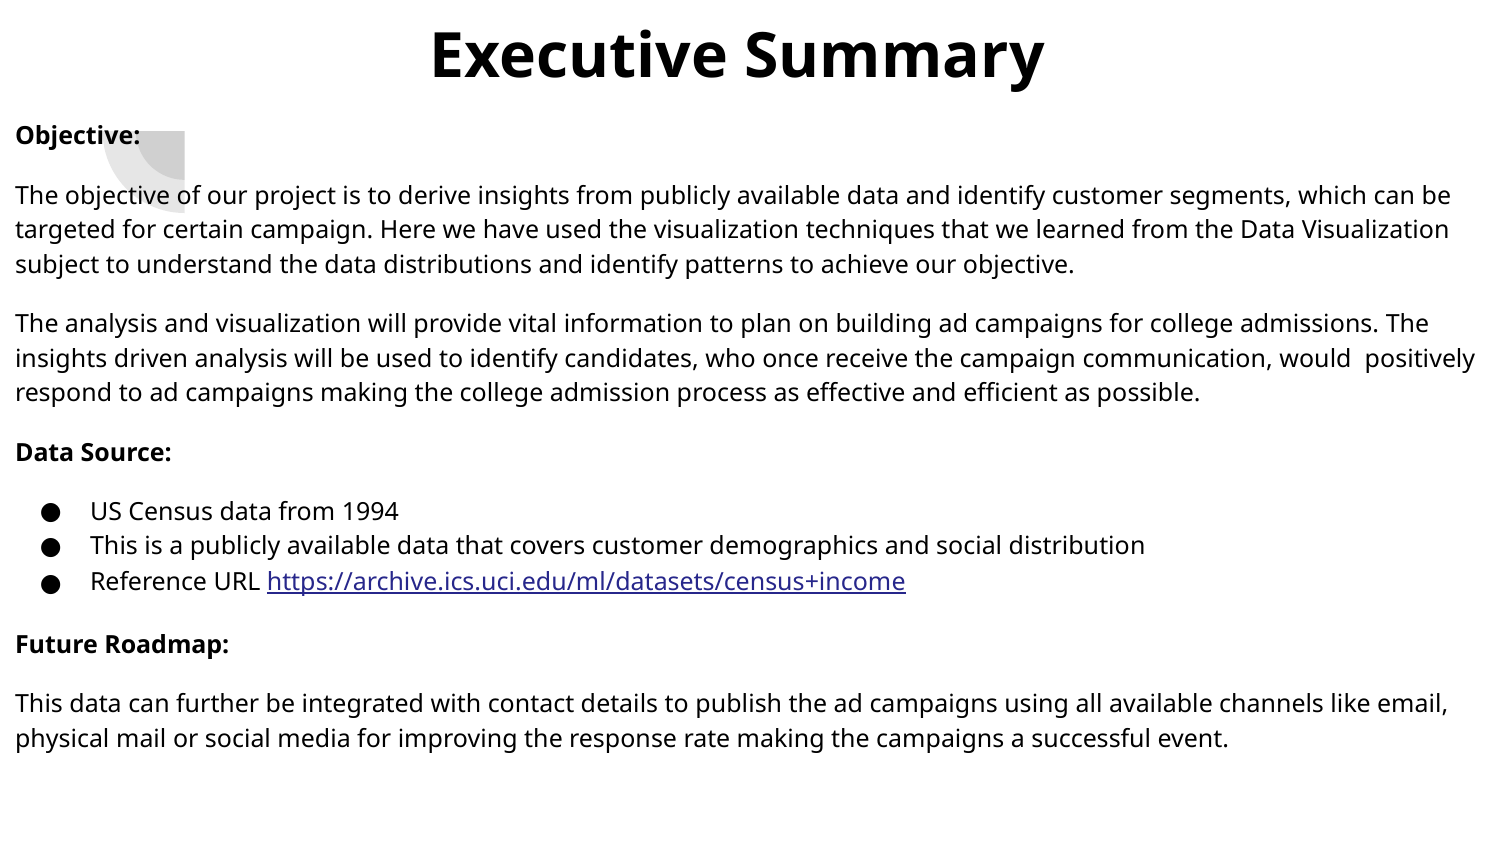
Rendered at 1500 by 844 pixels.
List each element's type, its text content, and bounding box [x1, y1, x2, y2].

text_box Executive Summary [41, 0, 1434, 105]
text_box Objective: The objective of our project is to derive insights from publicly available data and identify customer segments, which can be targeted for certain campaign. Here we have used the visualization techniques that we learned from the Data Visualization subject to understand the data distributions and identify patterns to achieve our objective. The analysis and visualization will provide vital information to plan on building ad campaigns for college admissions. The insights driven analysis will be used to identify candidates, who once receive the campaign communication, would positively respond to ad campaigns making the college admission process as effective and efficient as possible. Data Source: US Census data from 1994 This is a publicly available data that covers customer demographics and social distribution Reference URL https://archive.ics.uci.edu/ml/datasets/census+income Future Roadmap: This data can further be integrated with contact details to publish the ad campaigns using all available channels like email, physical mail or social media for improving the response rate making the campaigns a successful event. [0, 100, 1500, 768]
